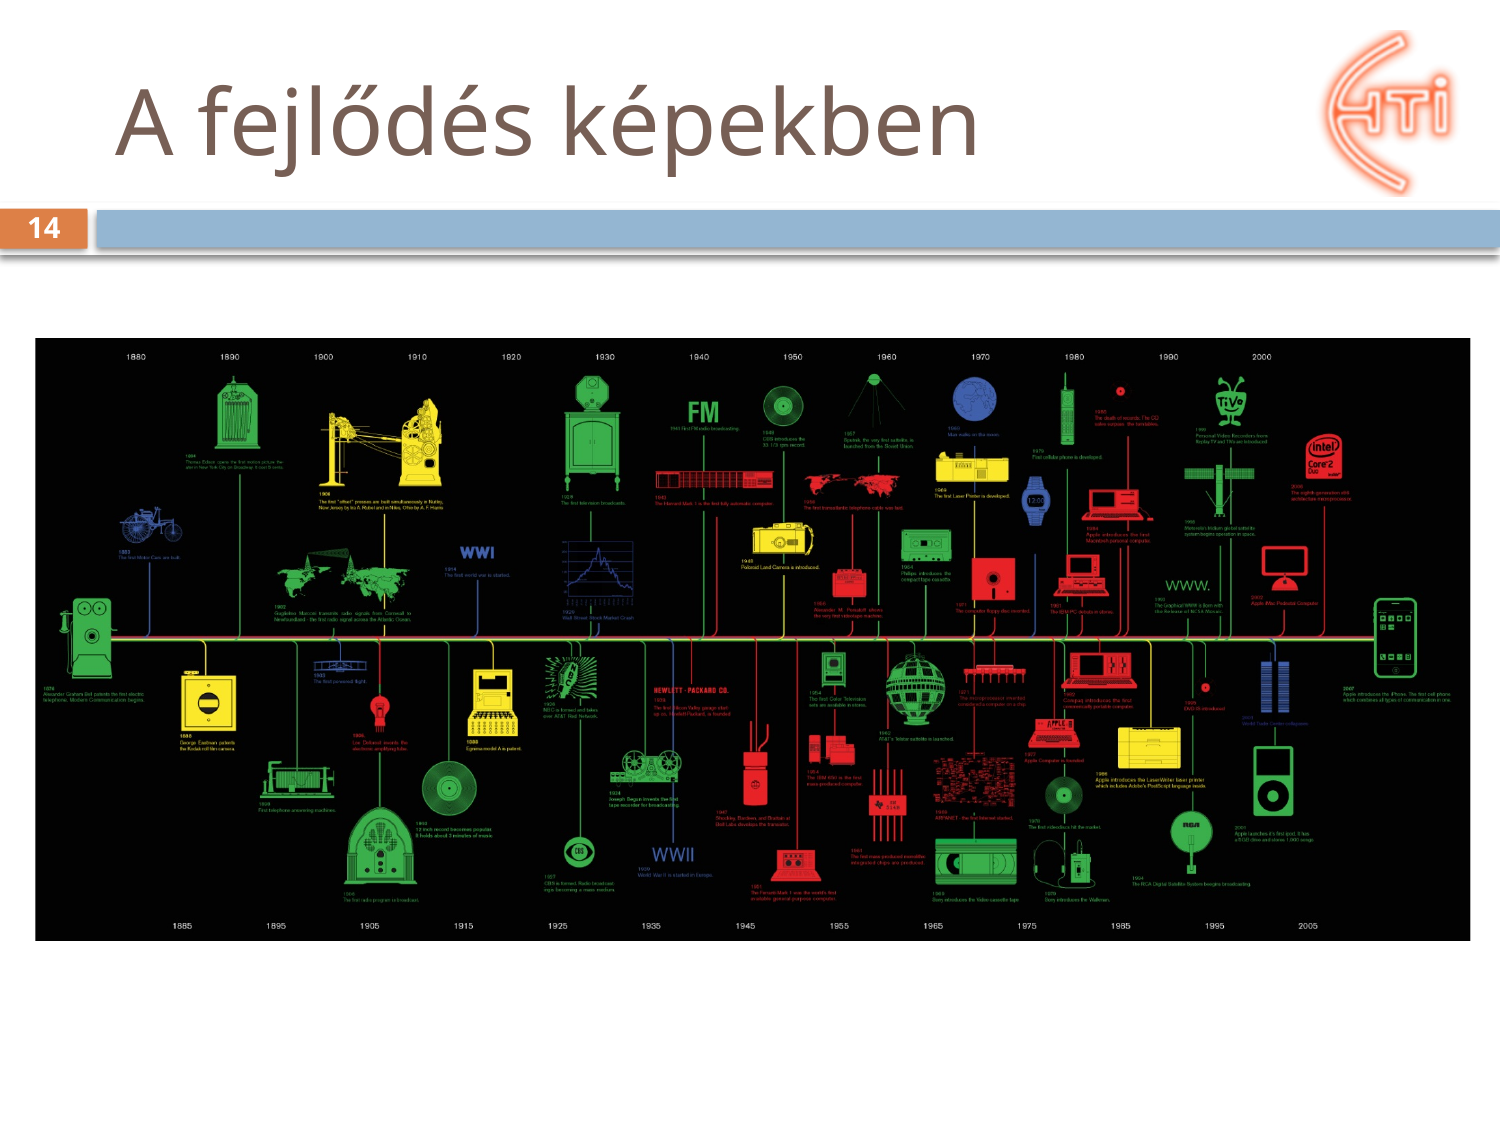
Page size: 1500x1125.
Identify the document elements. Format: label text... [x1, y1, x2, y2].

picture [1304, 30, 1471, 197]
slide_number 14 [0, 208, 88, 249]
title A fejlődés képekben [100, 37, 1300, 200]
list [34, 337, 1471, 941]
